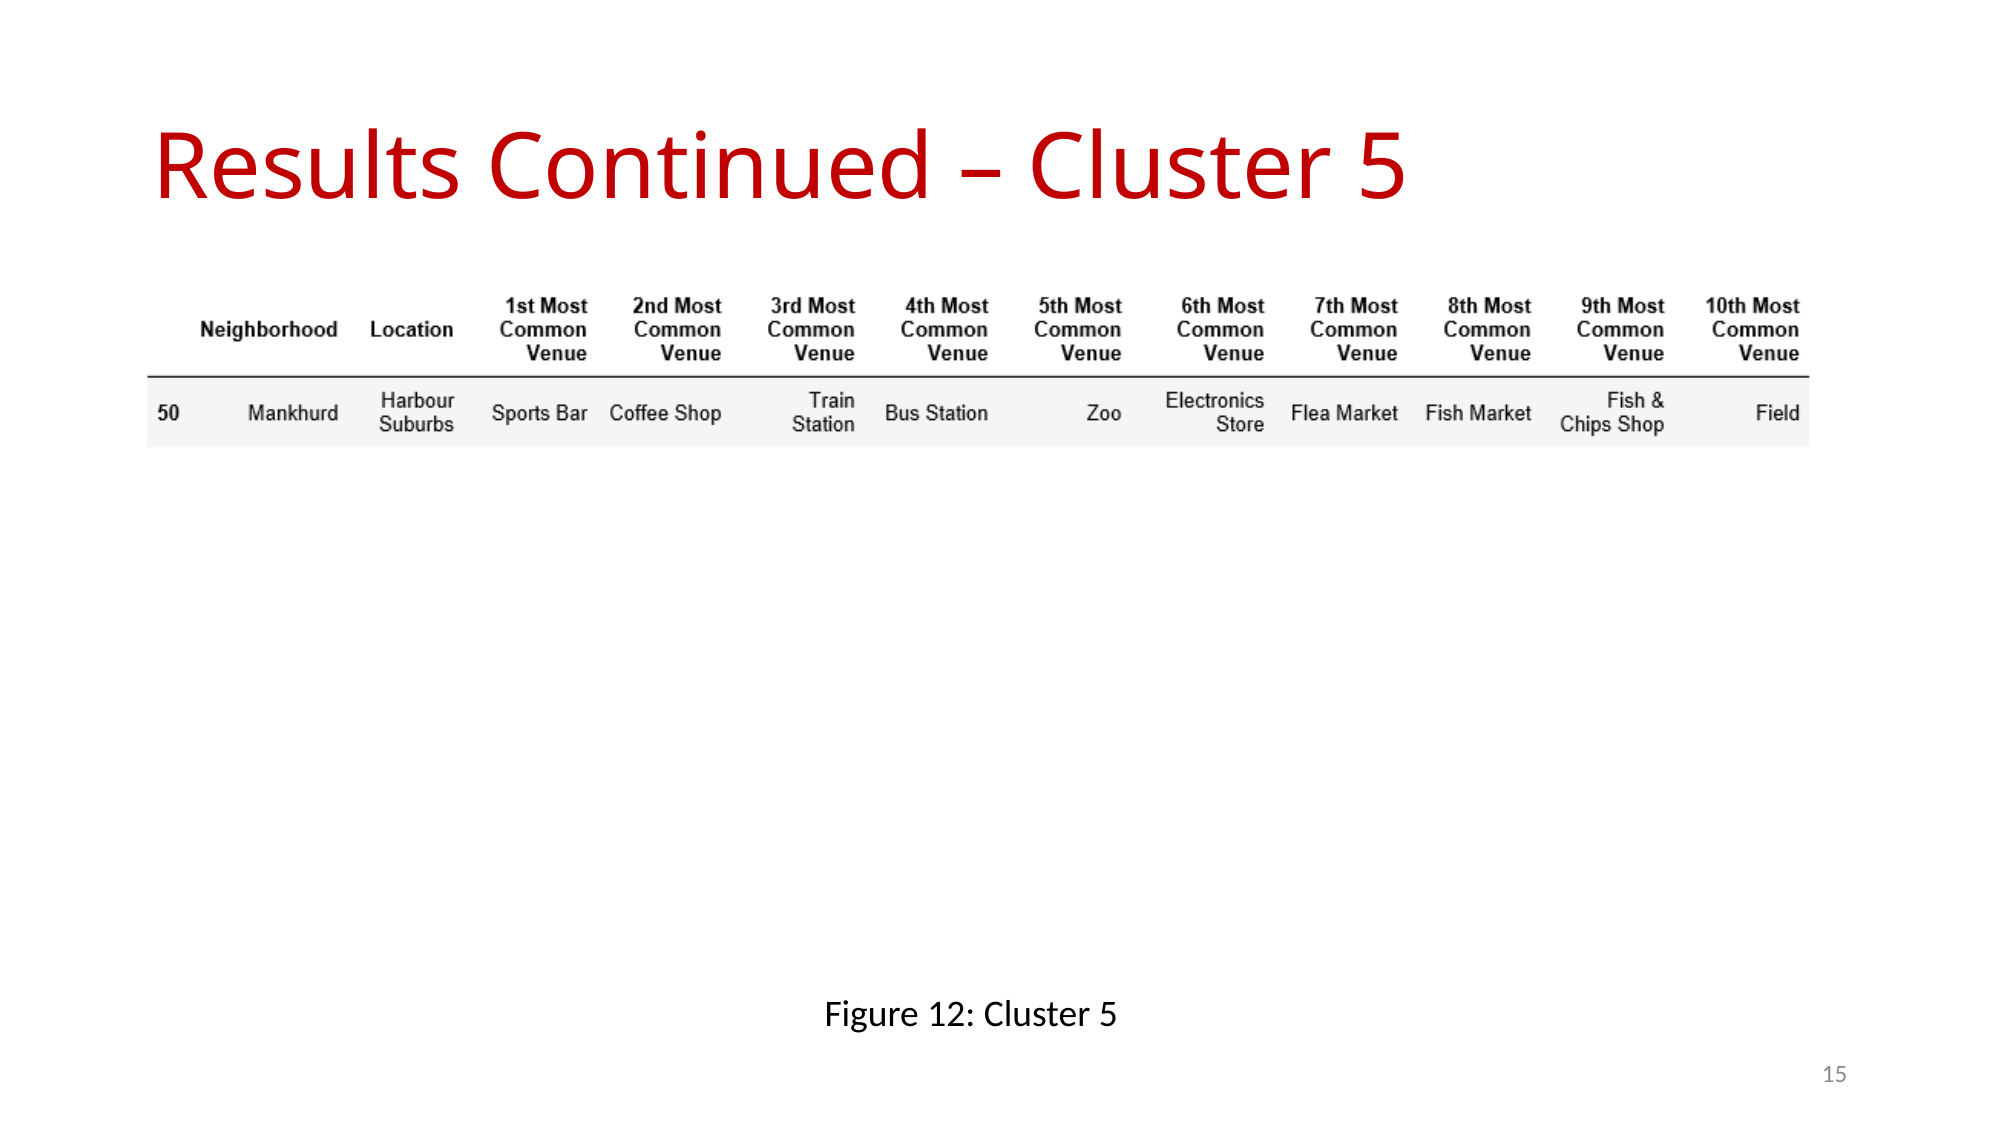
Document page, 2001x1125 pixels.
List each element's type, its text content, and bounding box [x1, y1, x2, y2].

text_box Figure 12: Cluster 5 [809, 982, 1160, 1042]
picture [137, 277, 1834, 460]
title Results Continued – Cluster 5 [137, 59, 1863, 278]
slide_number 14 [1412, 1042, 1863, 1103]
